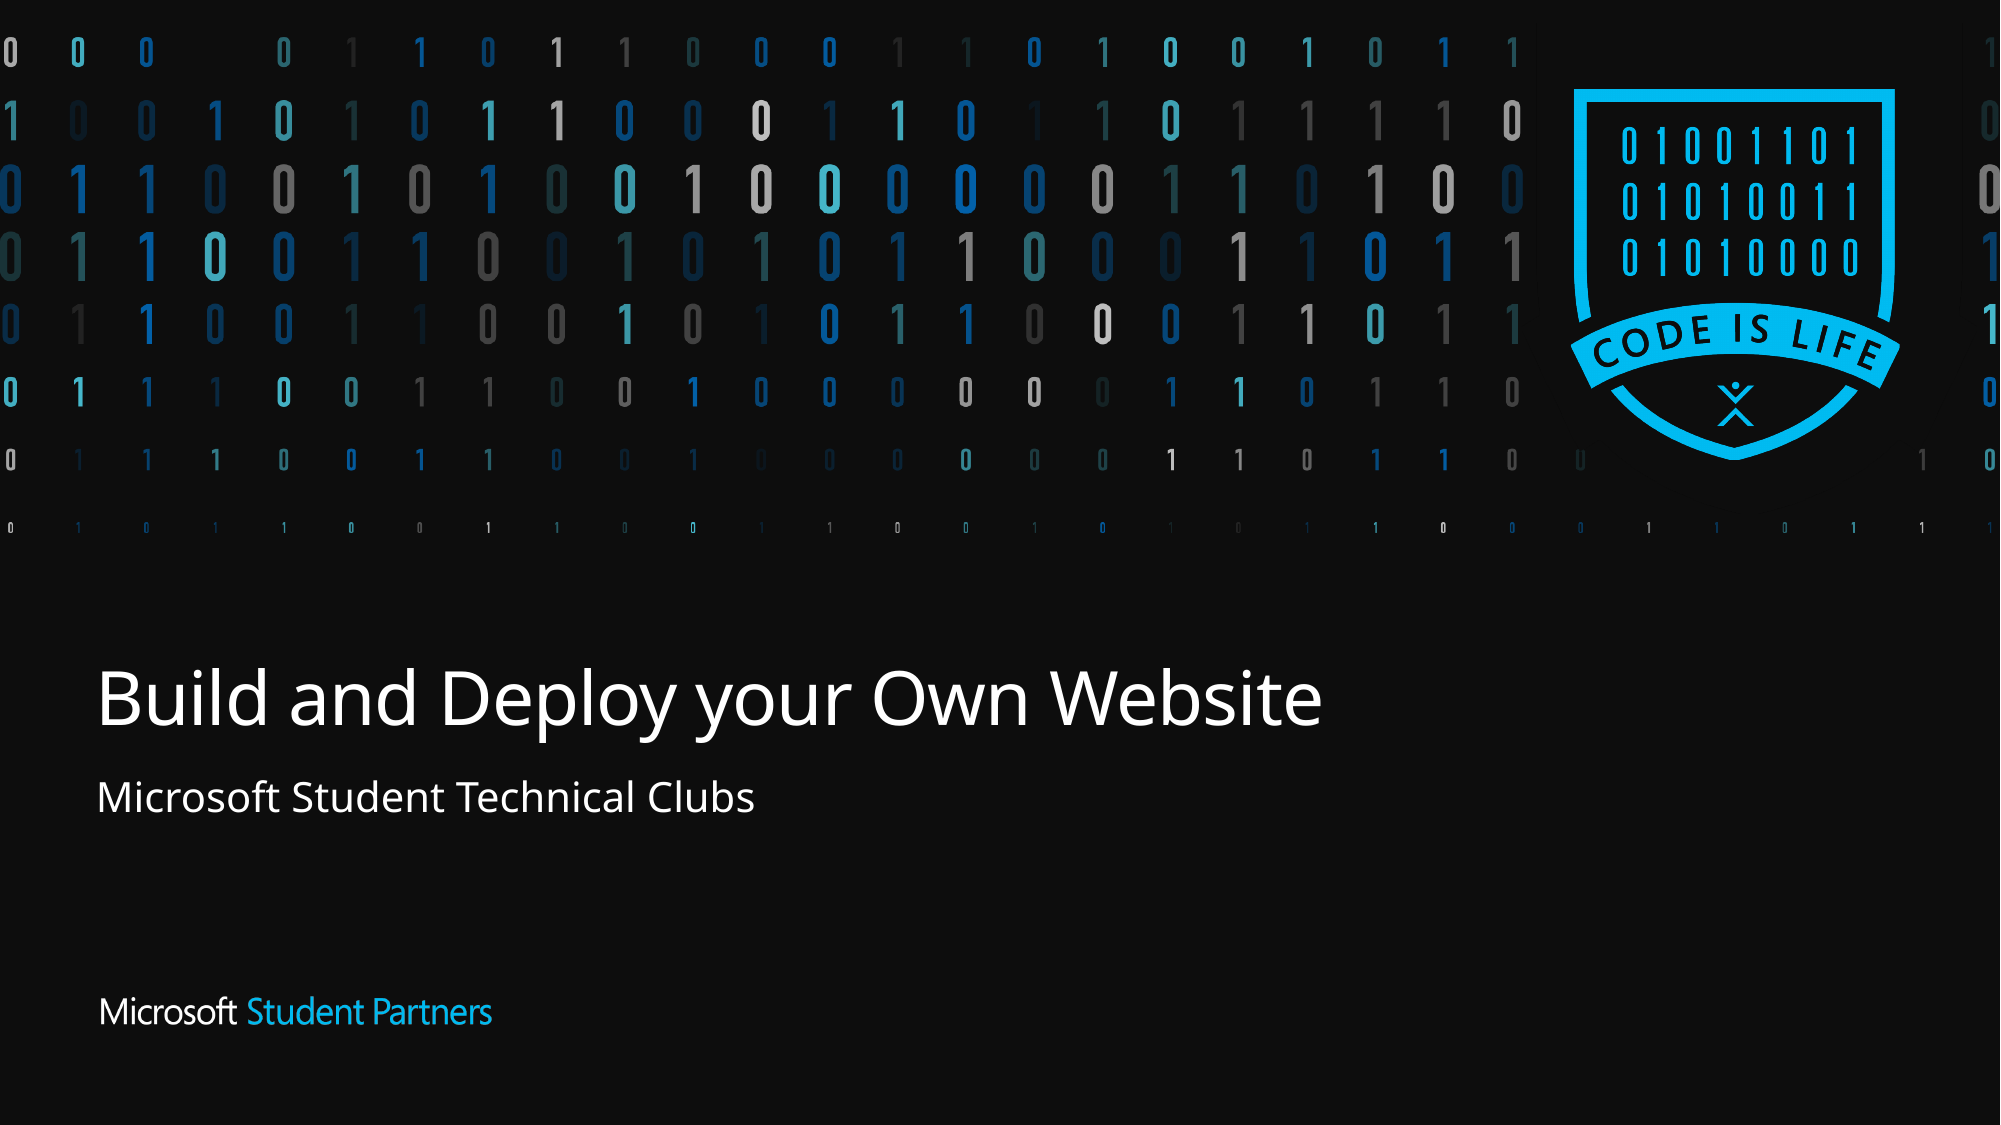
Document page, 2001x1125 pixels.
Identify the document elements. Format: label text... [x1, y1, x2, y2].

picture [0, 0, 2000, 533]
title Build and Deploy your Own Website [95, 650, 1905, 741]
picture [95, 992, 496, 1029]
list Microsoft Student Technical Clubs [95, 770, 1905, 822]
